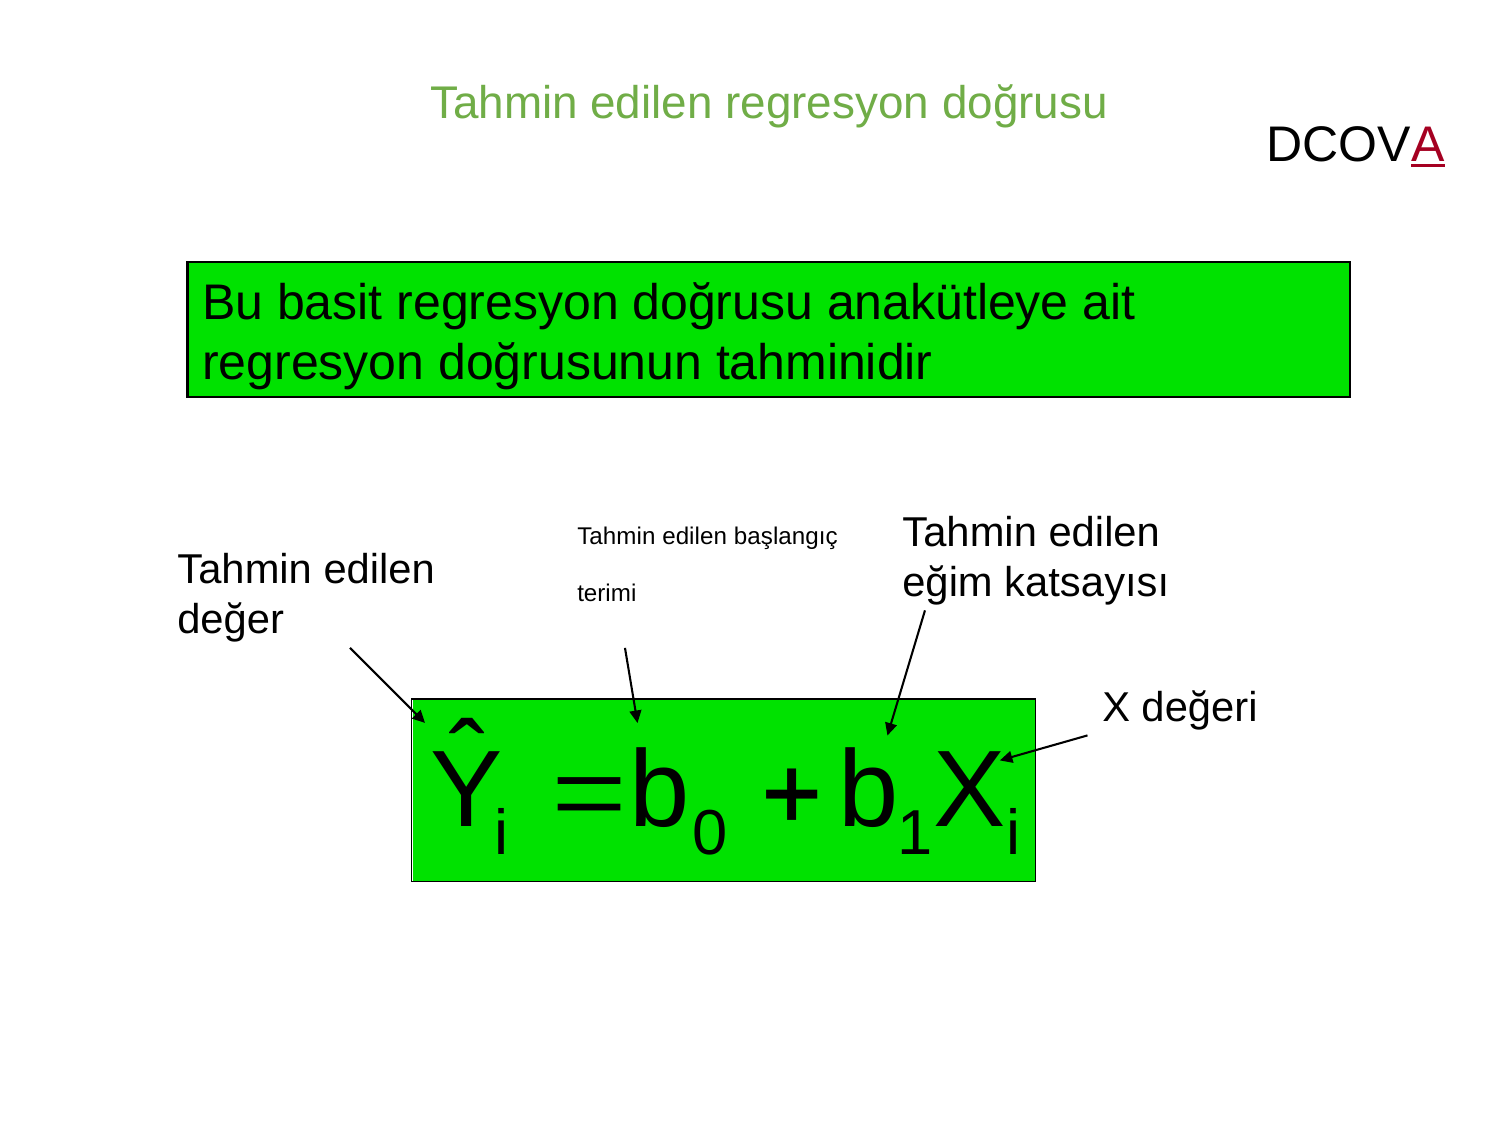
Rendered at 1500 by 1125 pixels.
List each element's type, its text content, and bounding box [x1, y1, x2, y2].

text_box Tahmin edilen değer [162, 534, 450, 649]
text_box DCOVA [1236, 103, 1475, 179]
text_box Bu basit regresyon doğrusu anakütleye ait regresyon doğrusunun tahminidir [187, 262, 1350, 398]
text_box Tahmin edilen başlangıç terimi [562, 485, 863, 614]
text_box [412, 699, 1035, 881]
title Tahmin edilen regresyon doğrusu [188, 24, 1350, 187]
text_box X değeri [1087, 672, 1375, 738]
text_box Tahmin edilen eğim katsayısı [887, 497, 1225, 670]
